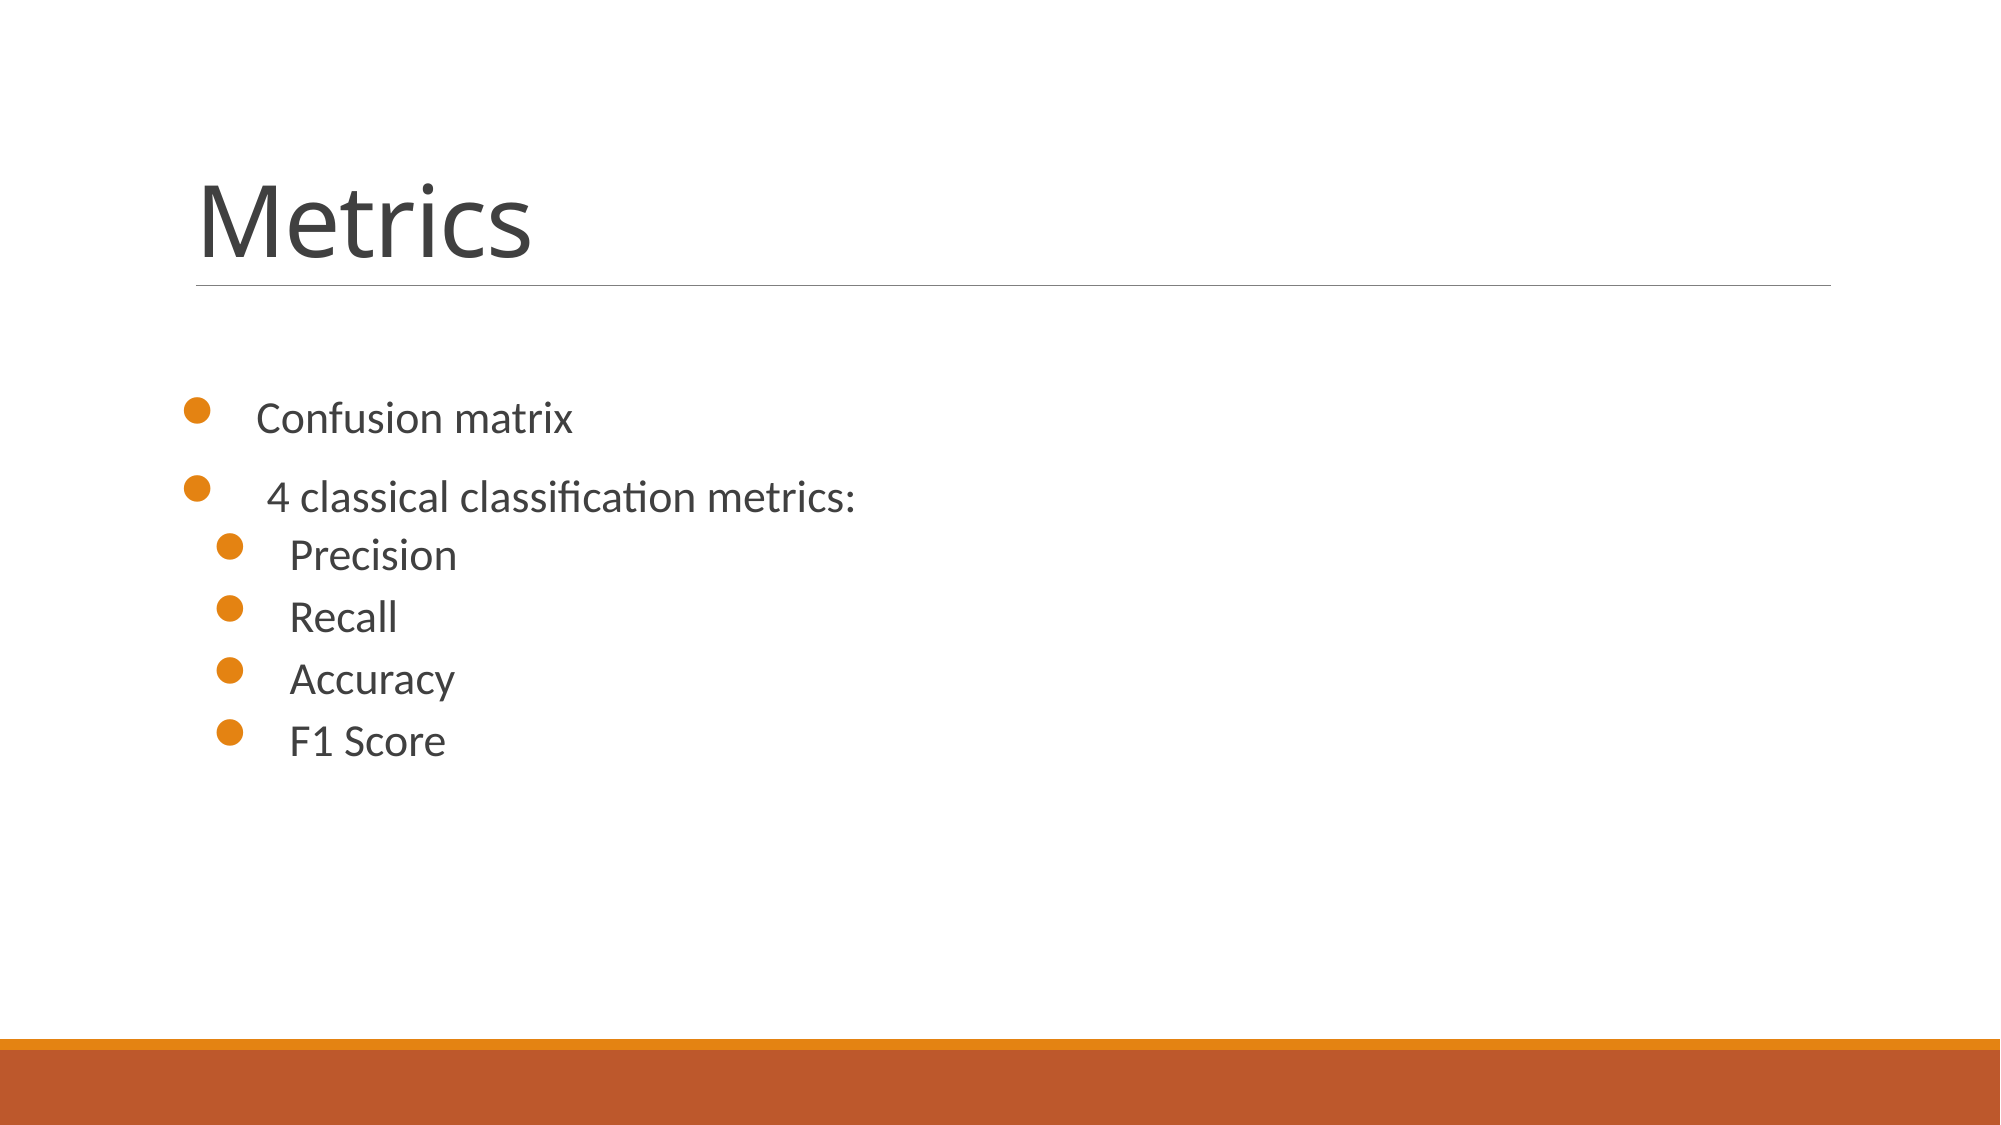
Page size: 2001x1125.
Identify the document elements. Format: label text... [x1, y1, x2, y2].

title Metrics [180, 47, 1830, 285]
list Confusion matrix 4 classical classification metrics: Precision Recall Accuracy F1 Score [180, 302, 1830, 963]
